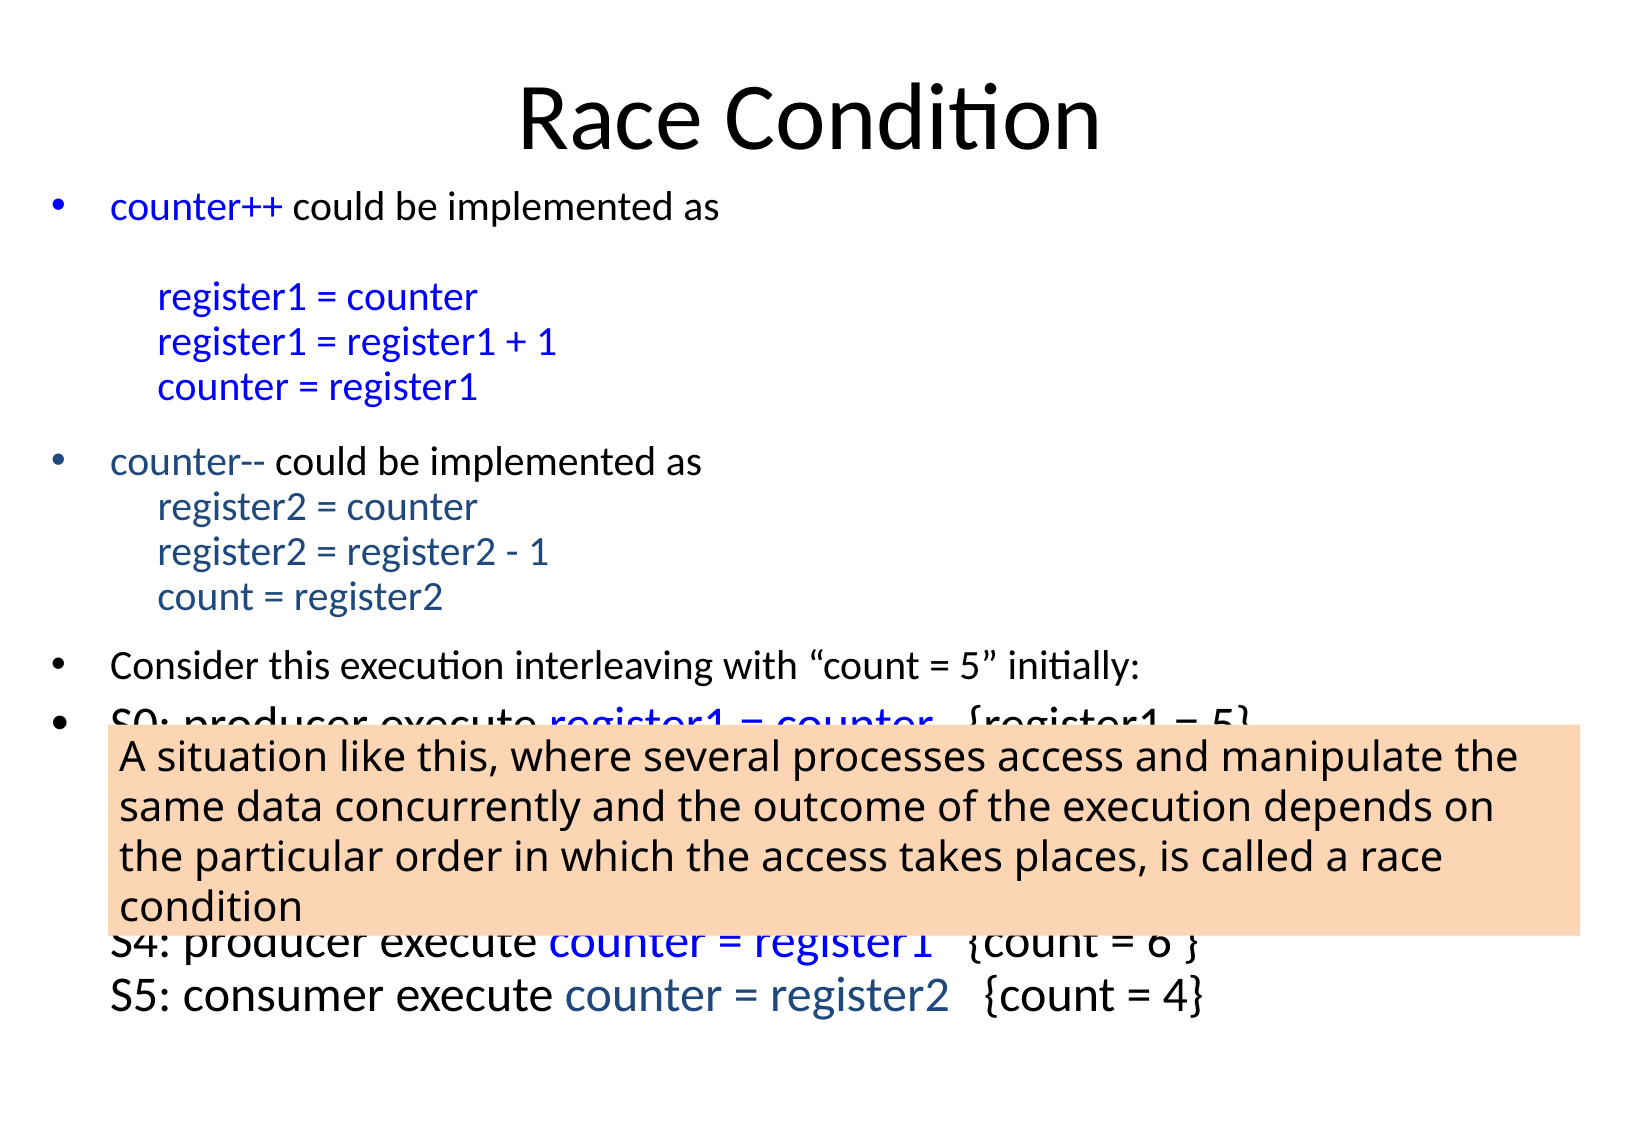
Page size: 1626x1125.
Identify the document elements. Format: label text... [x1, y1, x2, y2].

text_box A situation like this, where several processes access and manipulate the same data concurrently and the outcome of the execution depends on the particular order in which the access takes places, is called a race condition [108, 724, 1581, 936]
title Race Condition [79, 17, 1542, 205]
list counter++ could be implemented as register1 = counter register1 = register1 + 1 counter = register1 counter-- could be implemented as register2 = counter register2 = register2 - 1 count = register2 Consider this execution interleaving with “count = 5” initially: S0: producer execute register1 = counter {register1 = 5} S1: producer execute register1 = register1 + 1 {register1 = 6} S2: consumer execute register2 = counter {register2 = 5} S3: consumer execute register2 = register2 - 1 {register2 = 4} S4: producer execute counter = register1 {count = 6 } S5: consumer execute counter = register2 {count = 4} [35, 176, 1468, 1079]
